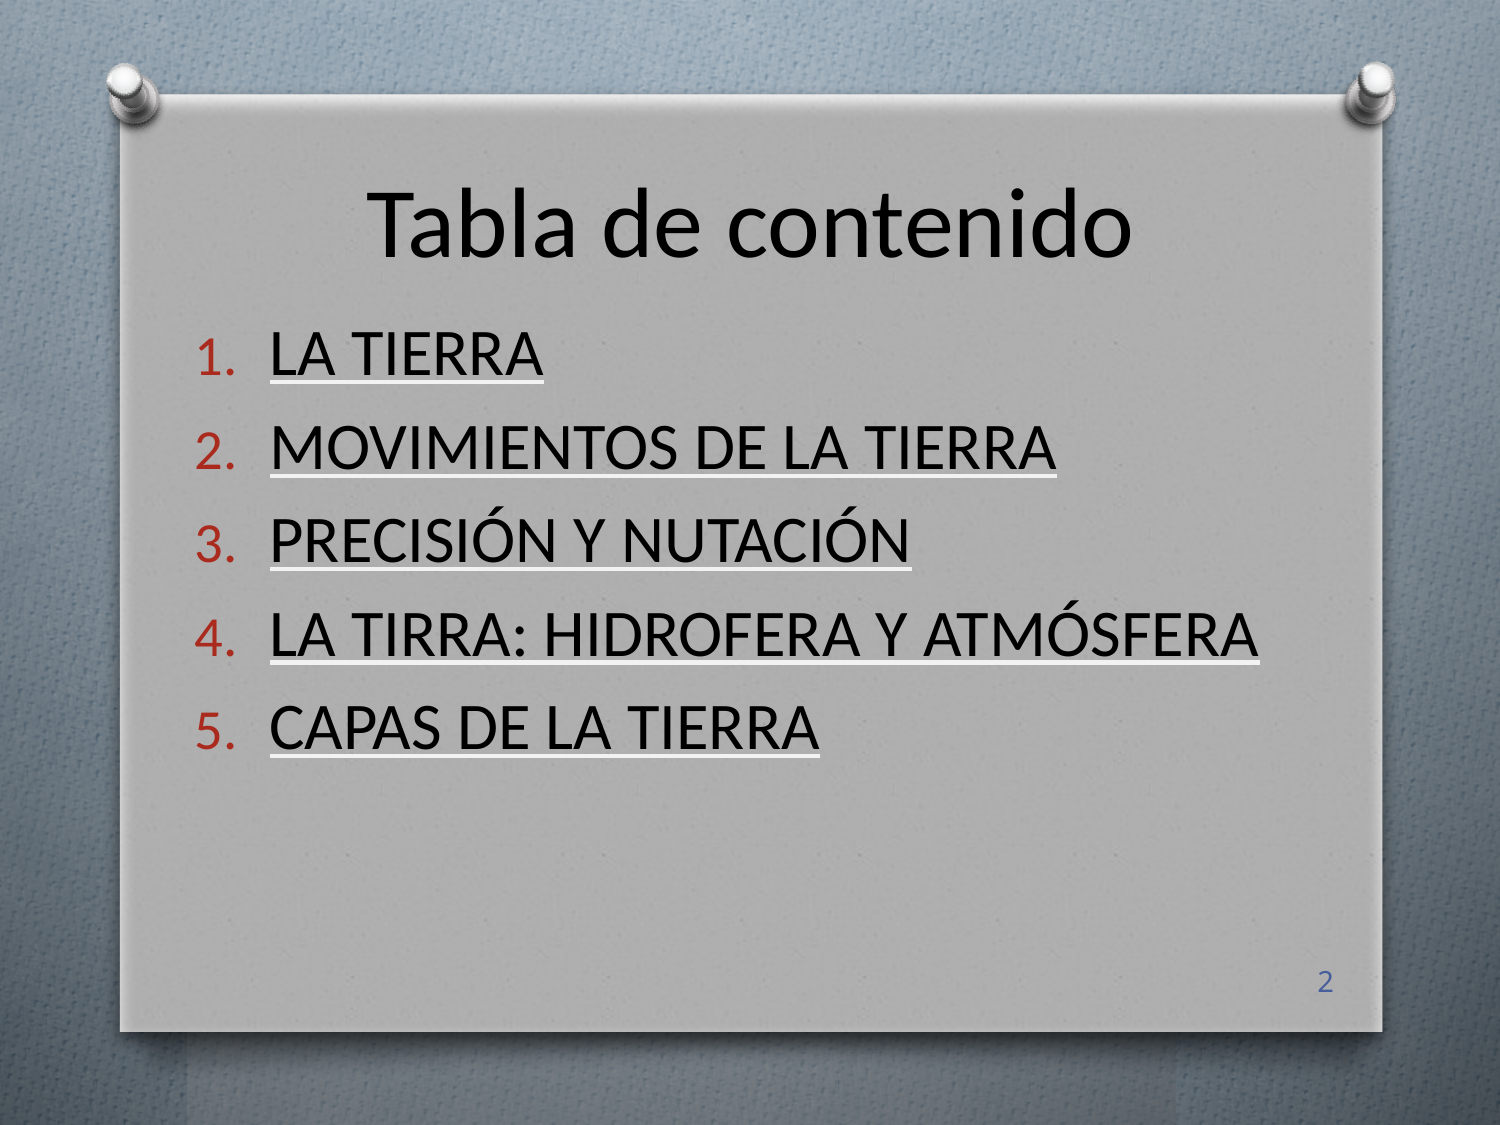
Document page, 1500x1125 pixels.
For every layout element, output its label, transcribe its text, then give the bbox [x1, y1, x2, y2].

picture [75, 29, 198, 153]
slide_number 2 [1258, 952, 1350, 1013]
title Tabla de contenido [179, 134, 1323, 301]
list LA TIERRA MOVIMIENTOS DE LA TIERRA PRECISIÓN Y NUTACIÓN LA TIRRA: HIDROFERA Y ATMÓSFERA CAPAS DE LA TIERRA [179, 301, 1323, 939]
picture [1317, 35, 1439, 156]
